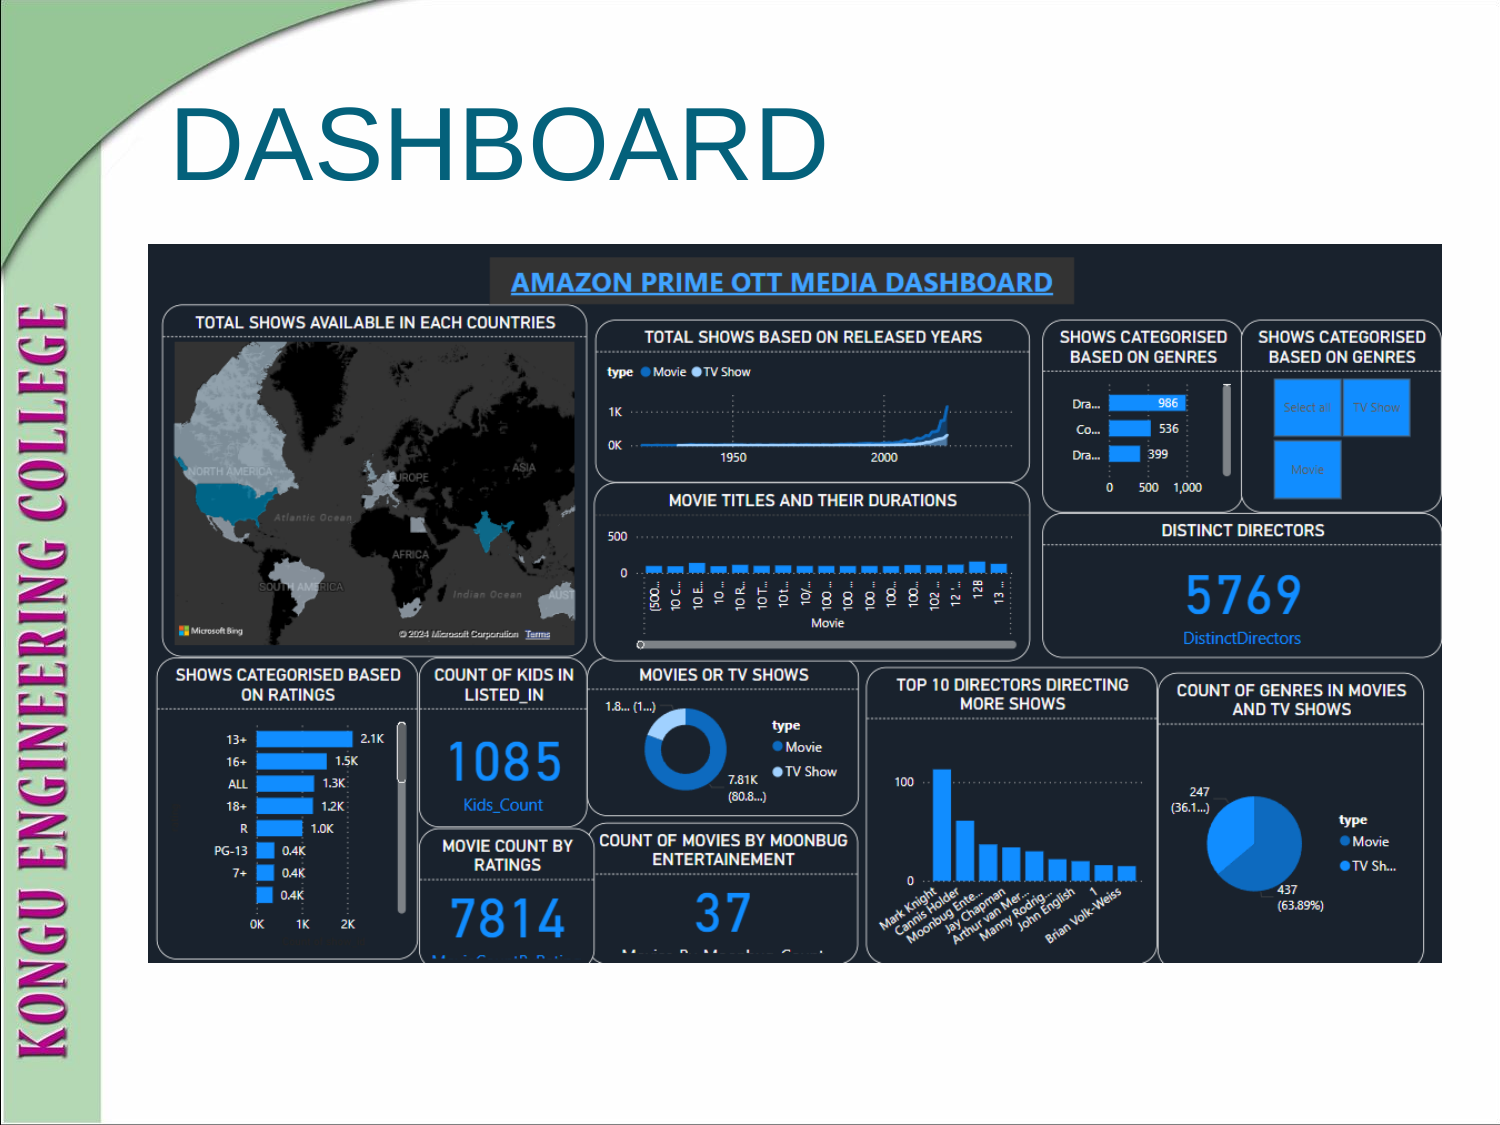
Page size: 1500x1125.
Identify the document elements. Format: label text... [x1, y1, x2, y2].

title DASHBOARD [169, 13, 1500, 202]
picture [0, 0, 1500, 1125]
